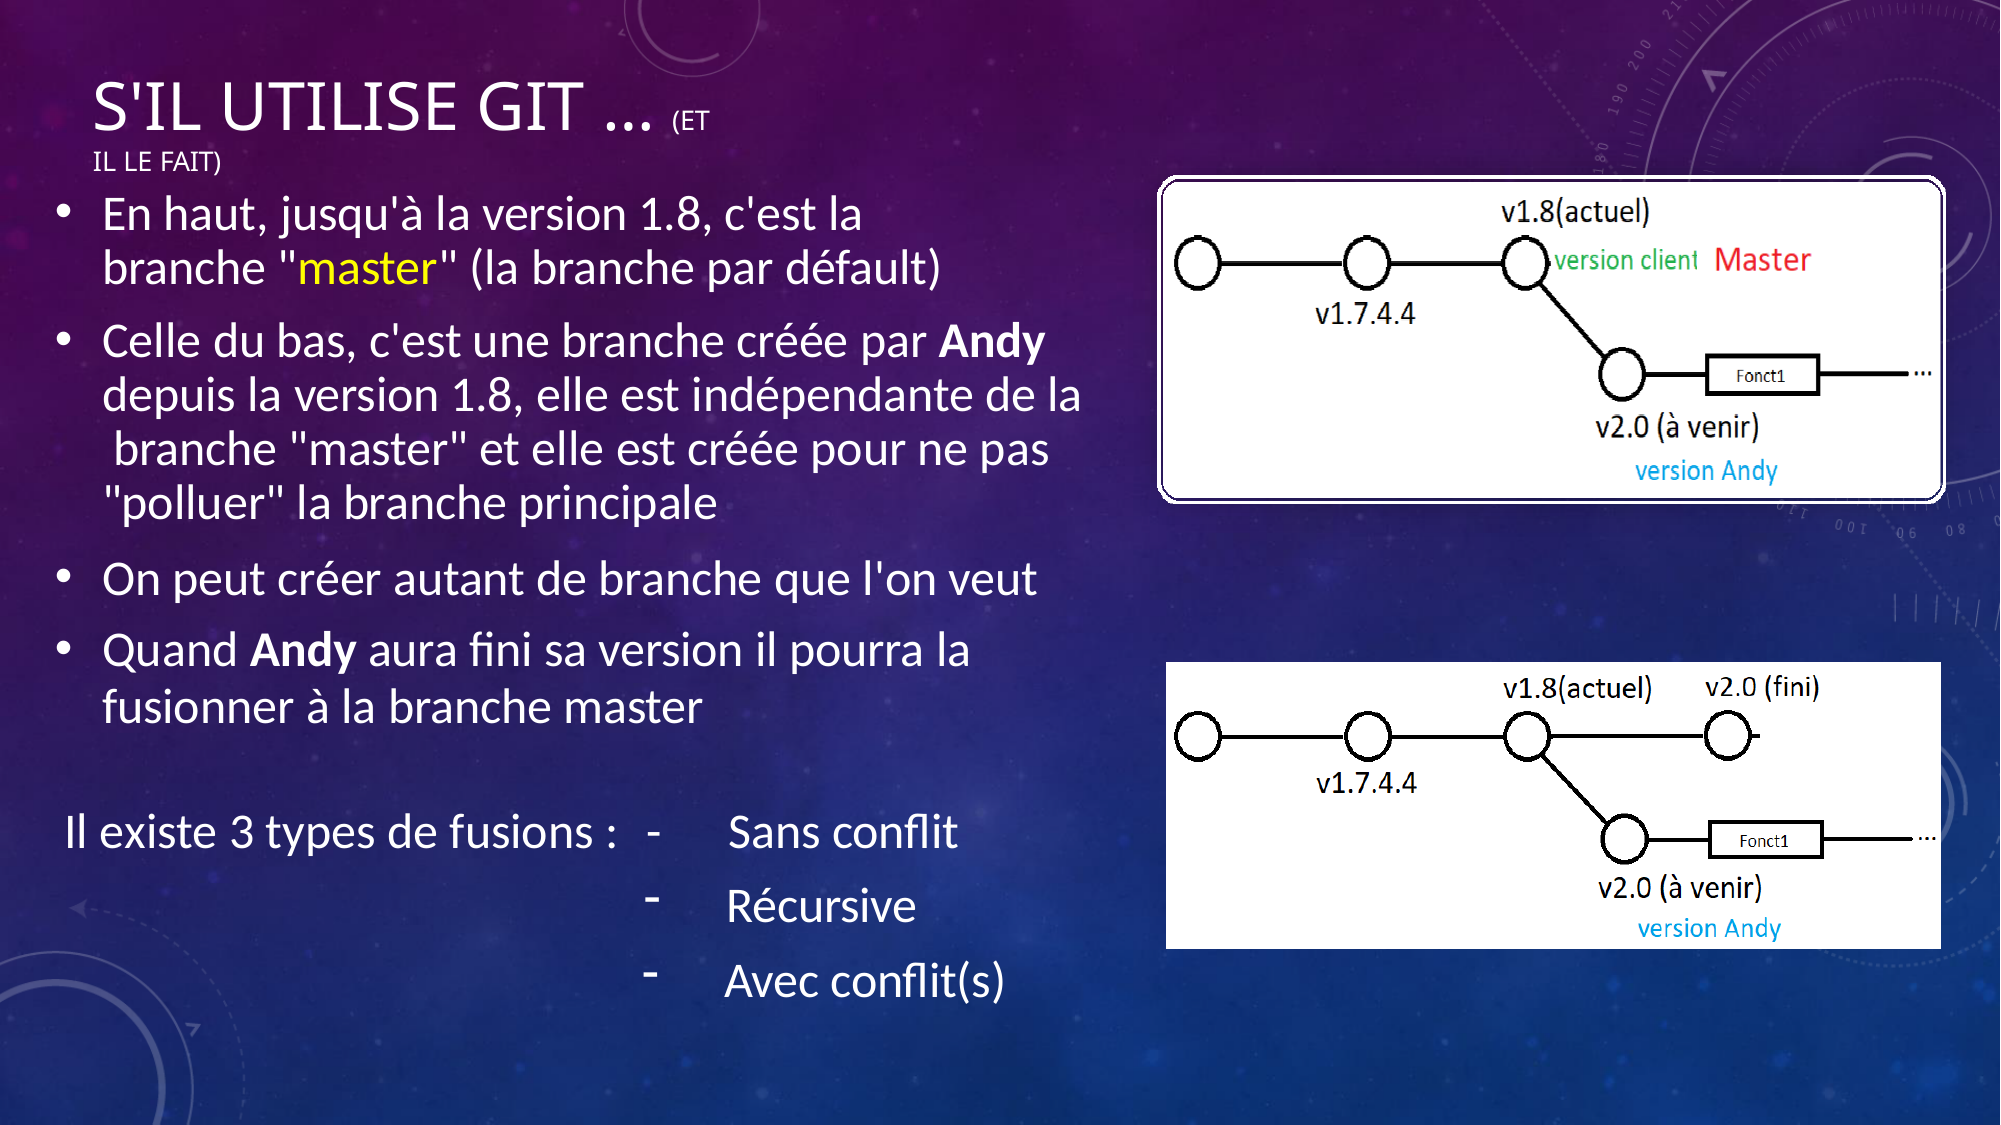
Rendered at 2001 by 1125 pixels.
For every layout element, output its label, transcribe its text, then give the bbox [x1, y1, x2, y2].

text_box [1112, 125, 1988, 551]
text_box En haut, jusqu'à la version 1.8, c'est la branche "master" (la branche par défault) Celle du bas, c'est une branche créée par Andy depuis la version 1.8, elle est indépendante de la branche "master" et elle est créée pour ne pas "polluer" la branche principale On peut créer autant de branche que l'on veut Quand Andy aura fini sa version il pourra la fusionner à la branche master [53, 177, 1092, 734]
title S'IL UTILISE GIT … (ET IL LE FAIT) [90, 61, 729, 177]
text_box Sans conflit Récursive Avec conflit(s) [641, 781, 1012, 1008]
text_box Il existe 3 types de fusions : - [64, 796, 662, 859]
picture [0, 0, 2000, 1125]
